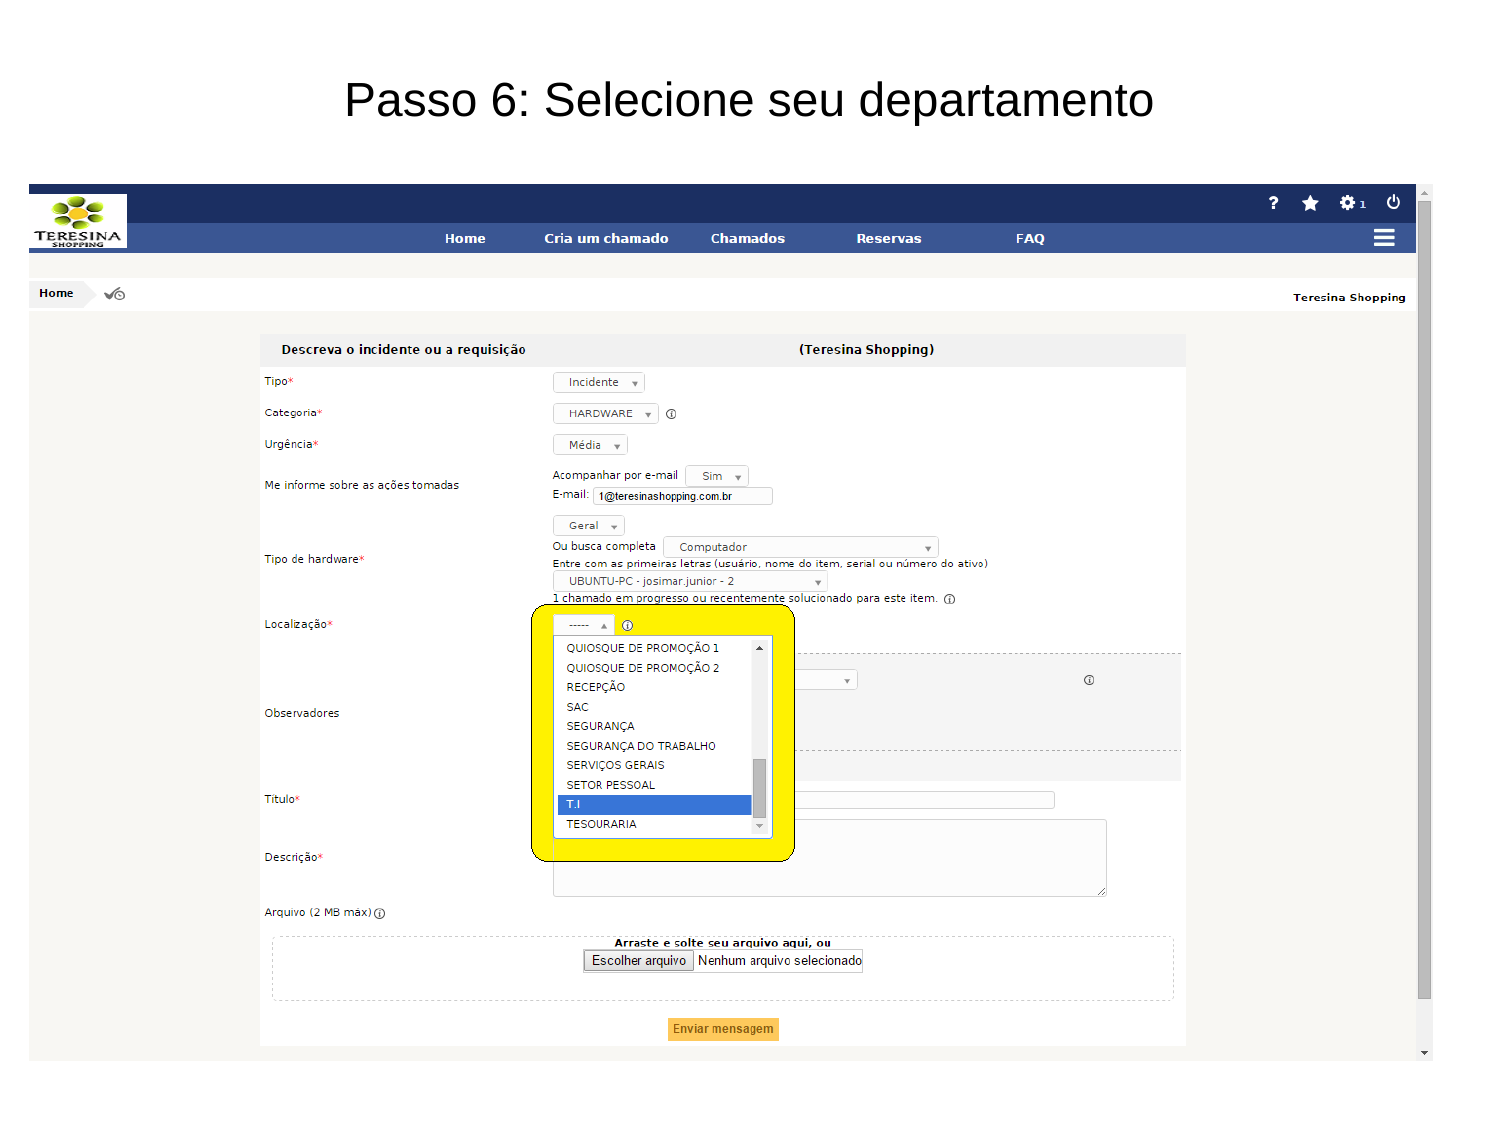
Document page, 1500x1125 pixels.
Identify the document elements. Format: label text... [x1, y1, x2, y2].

title Passo 6: Selecione seu departamento [75, 45, 1425, 149]
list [29, 184, 1436, 1061]
